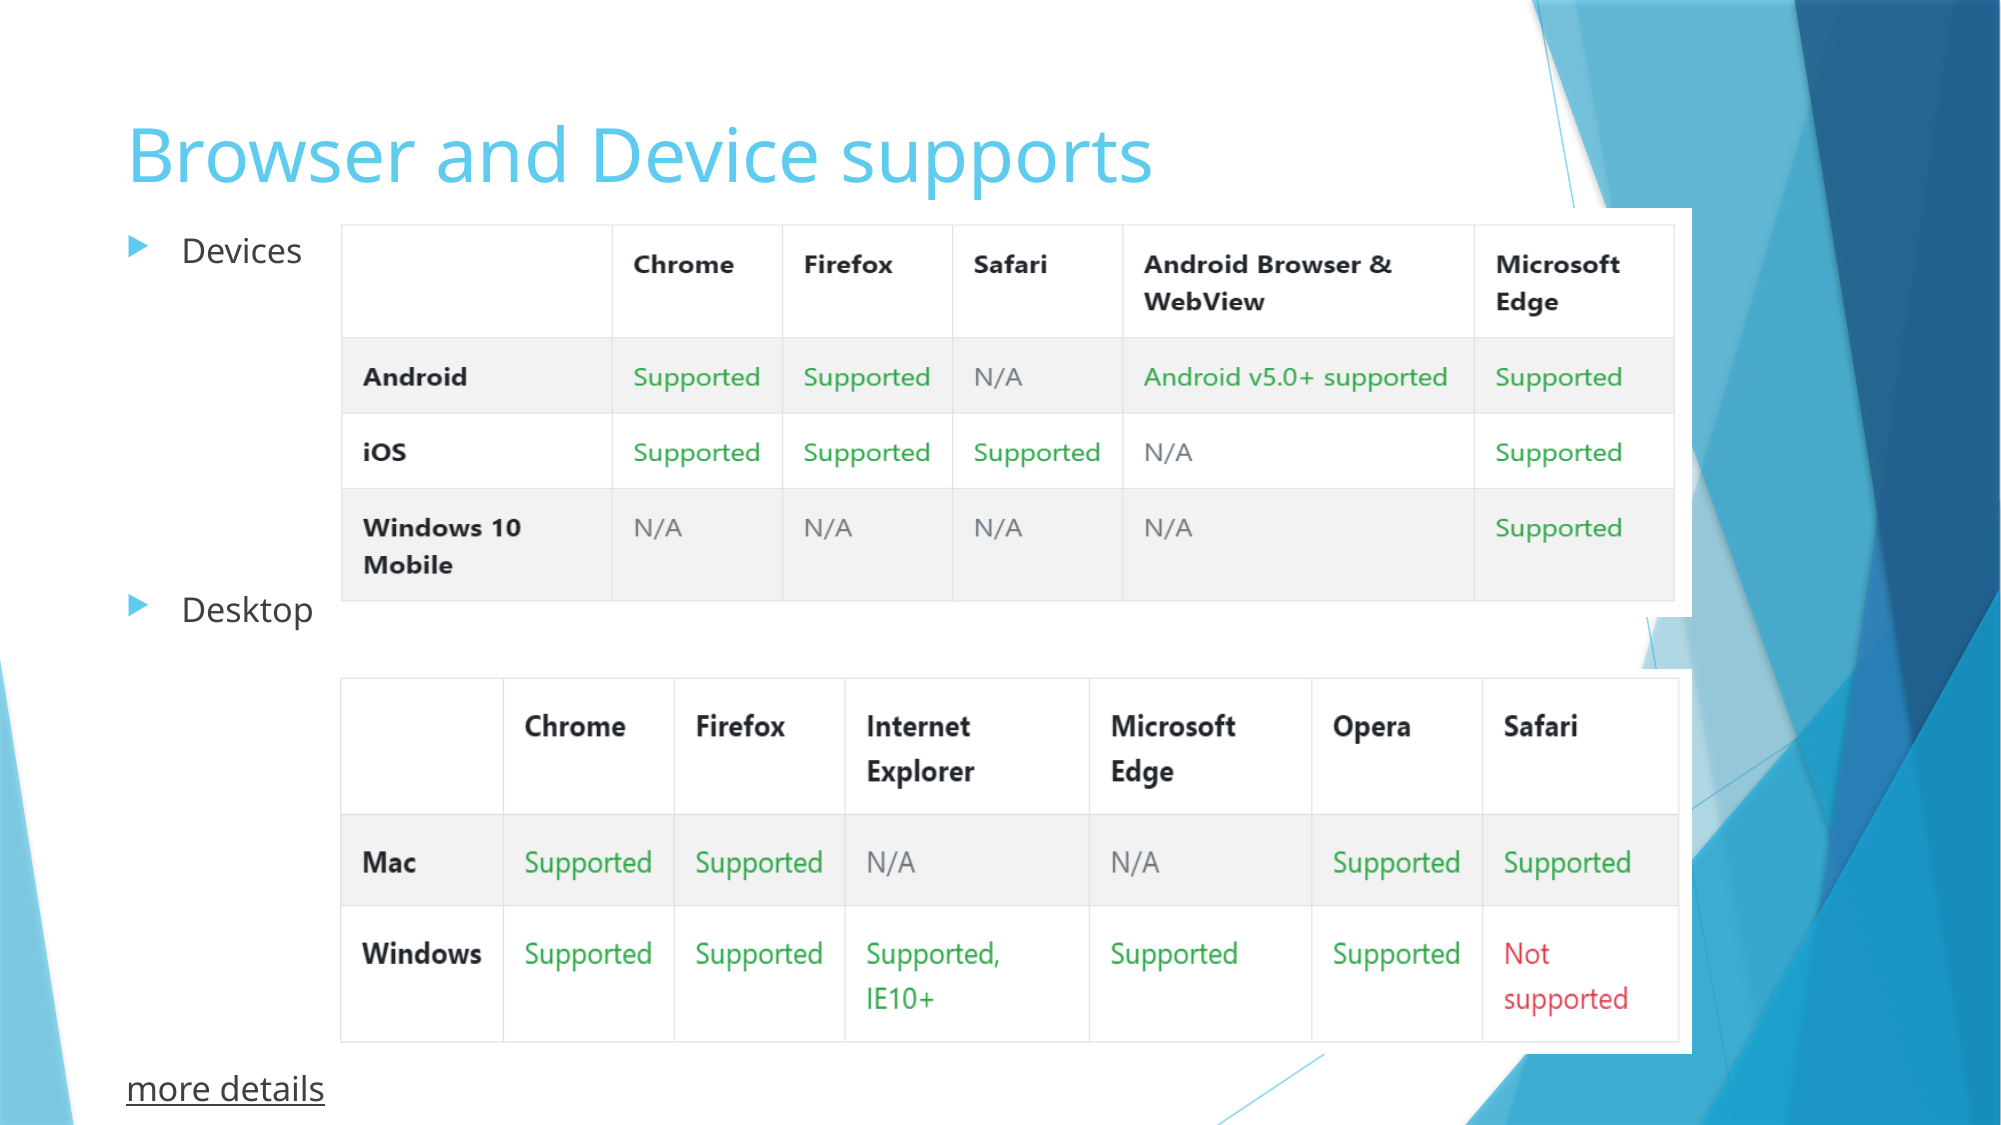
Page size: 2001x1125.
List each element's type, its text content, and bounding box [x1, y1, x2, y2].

title Browser and Device supports [111, 99, 1522, 221]
picture [330, 207, 1693, 617]
list Devices Desktop more details [111, 221, 1522, 1125]
picture [330, 668, 1693, 1054]
